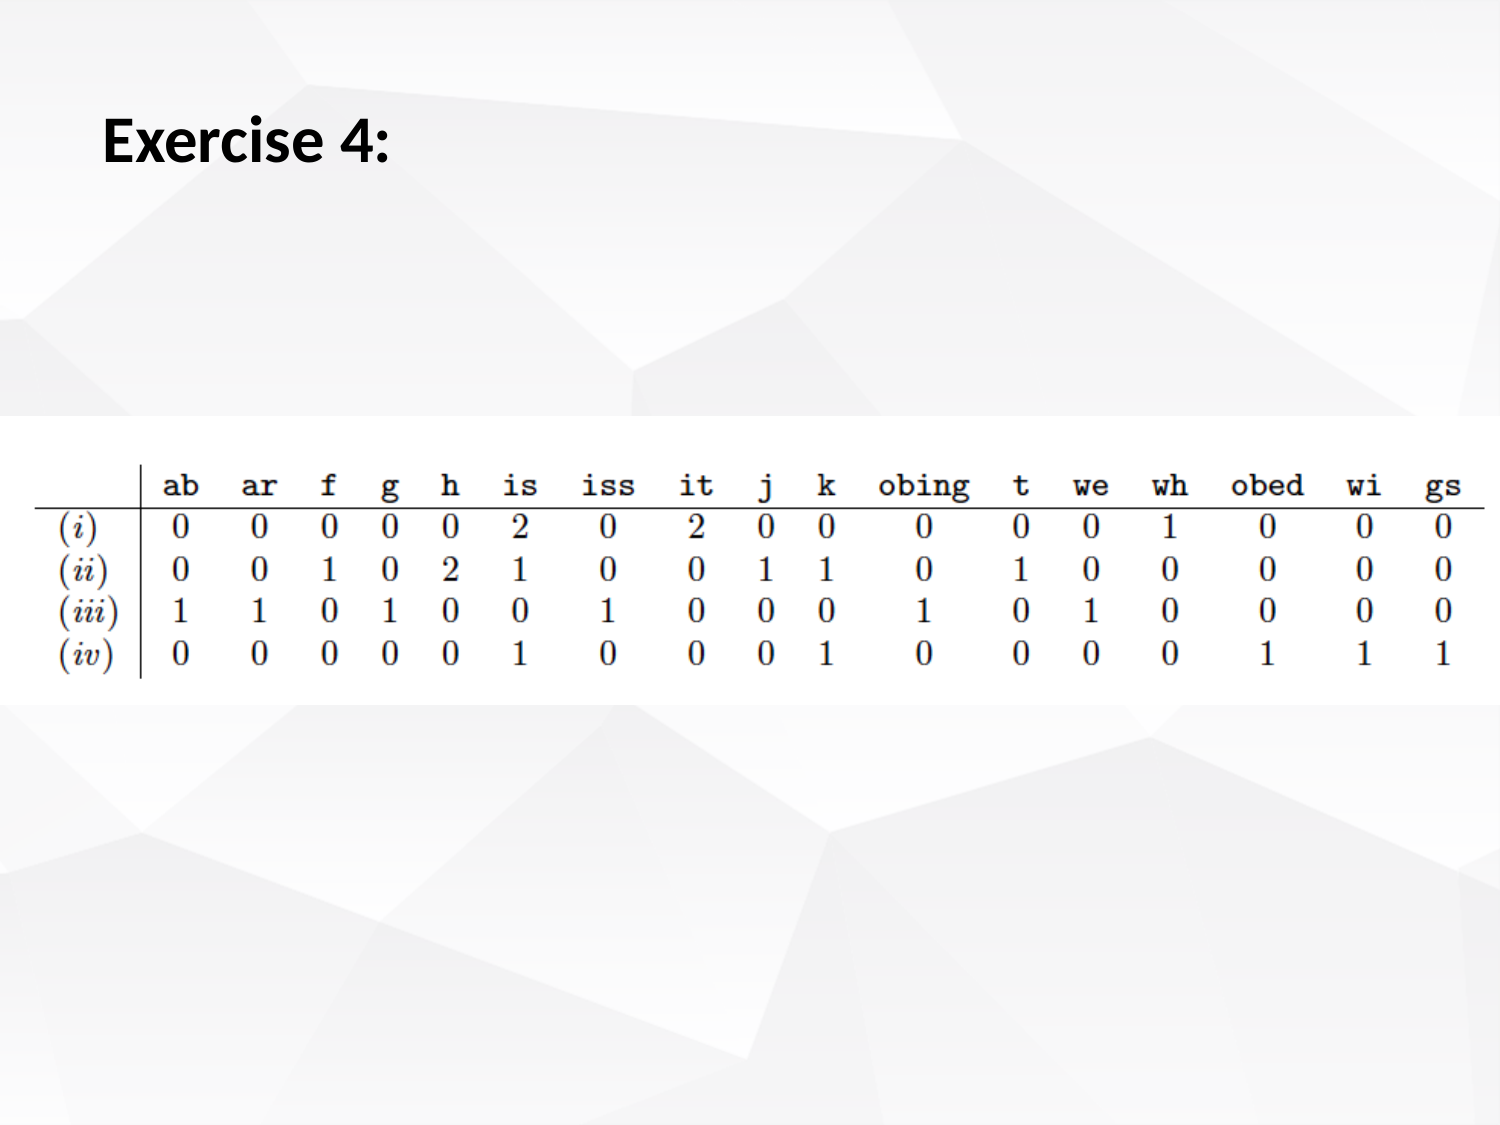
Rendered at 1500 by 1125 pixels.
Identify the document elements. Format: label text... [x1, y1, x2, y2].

picture [0, 0, 1500, 1125]
text_box Exercise 4: [88, 88, 1472, 264]
